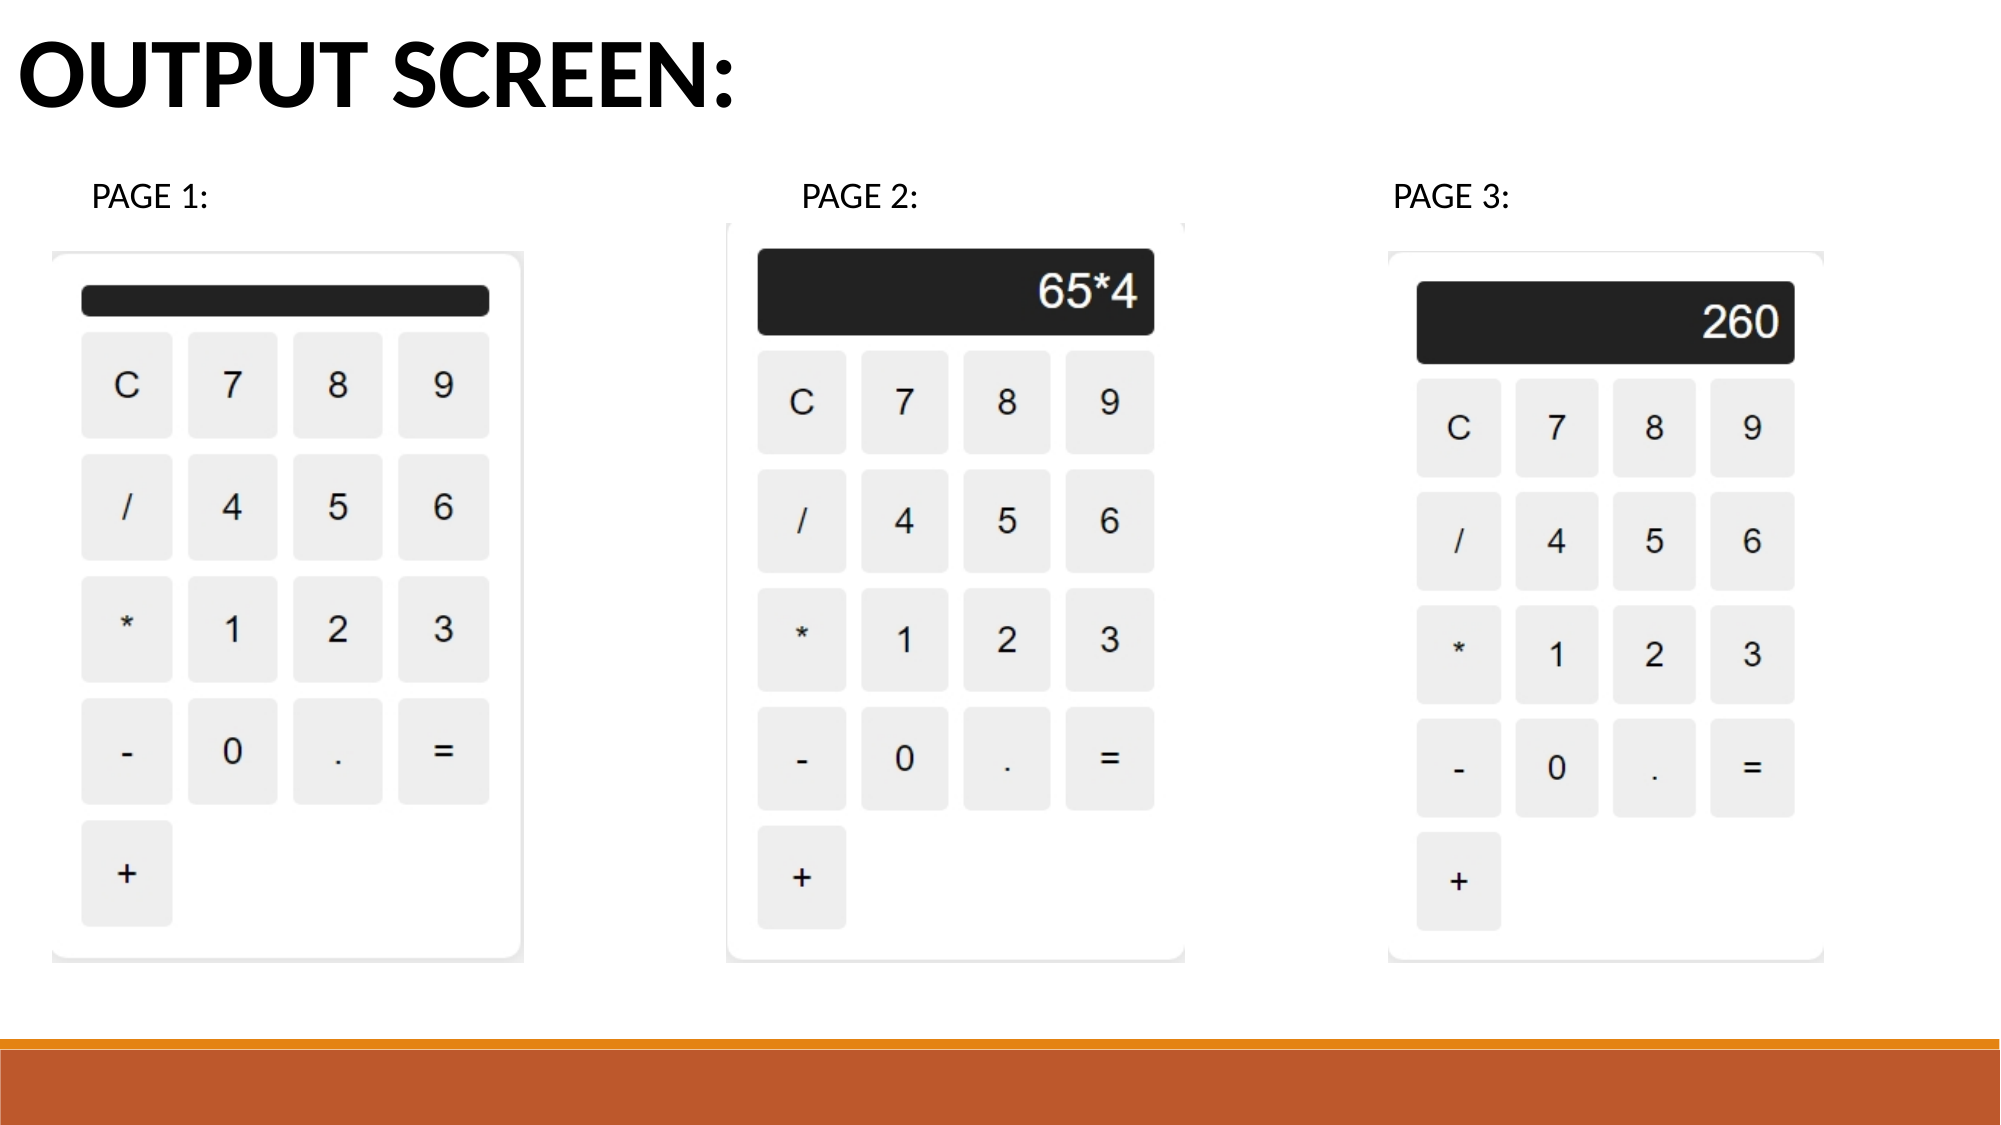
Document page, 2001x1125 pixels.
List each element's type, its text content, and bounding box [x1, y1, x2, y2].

text_box PAGE 3: [1378, 163, 1526, 224]
text_box PAGE 2: [786, 163, 935, 220]
picture [1387, 251, 1824, 964]
picture [52, 251, 524, 964]
picture [726, 223, 1185, 964]
text_box PAGE 1: [76, 163, 225, 224]
text_box OUTPUT SCREEN: [3, 0, 754, 135]
